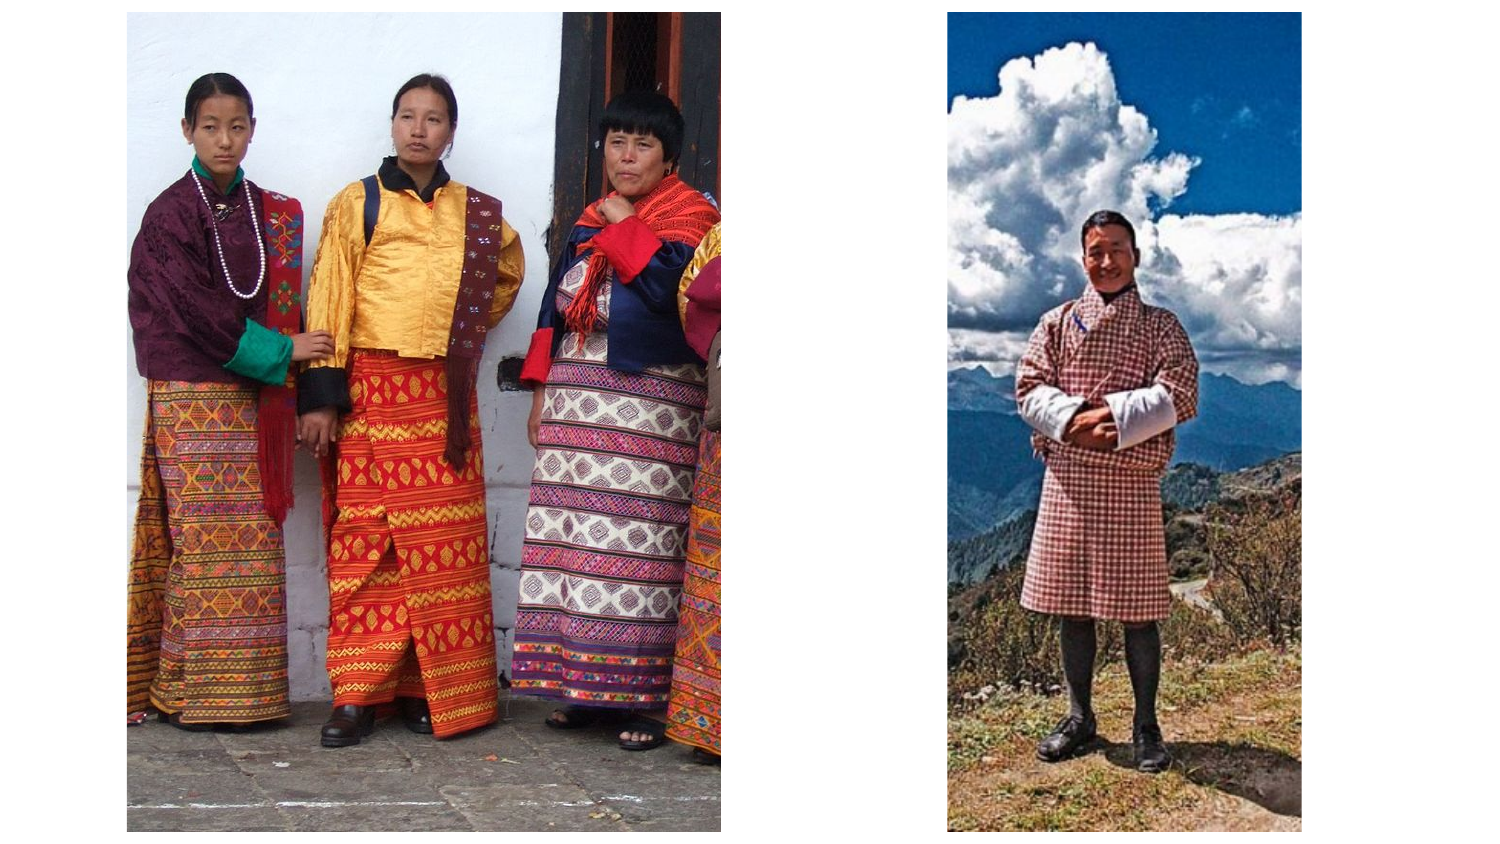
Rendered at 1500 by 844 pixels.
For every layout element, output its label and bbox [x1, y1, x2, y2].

picture [947, 12, 1302, 832]
picture [126, 12, 722, 832]
